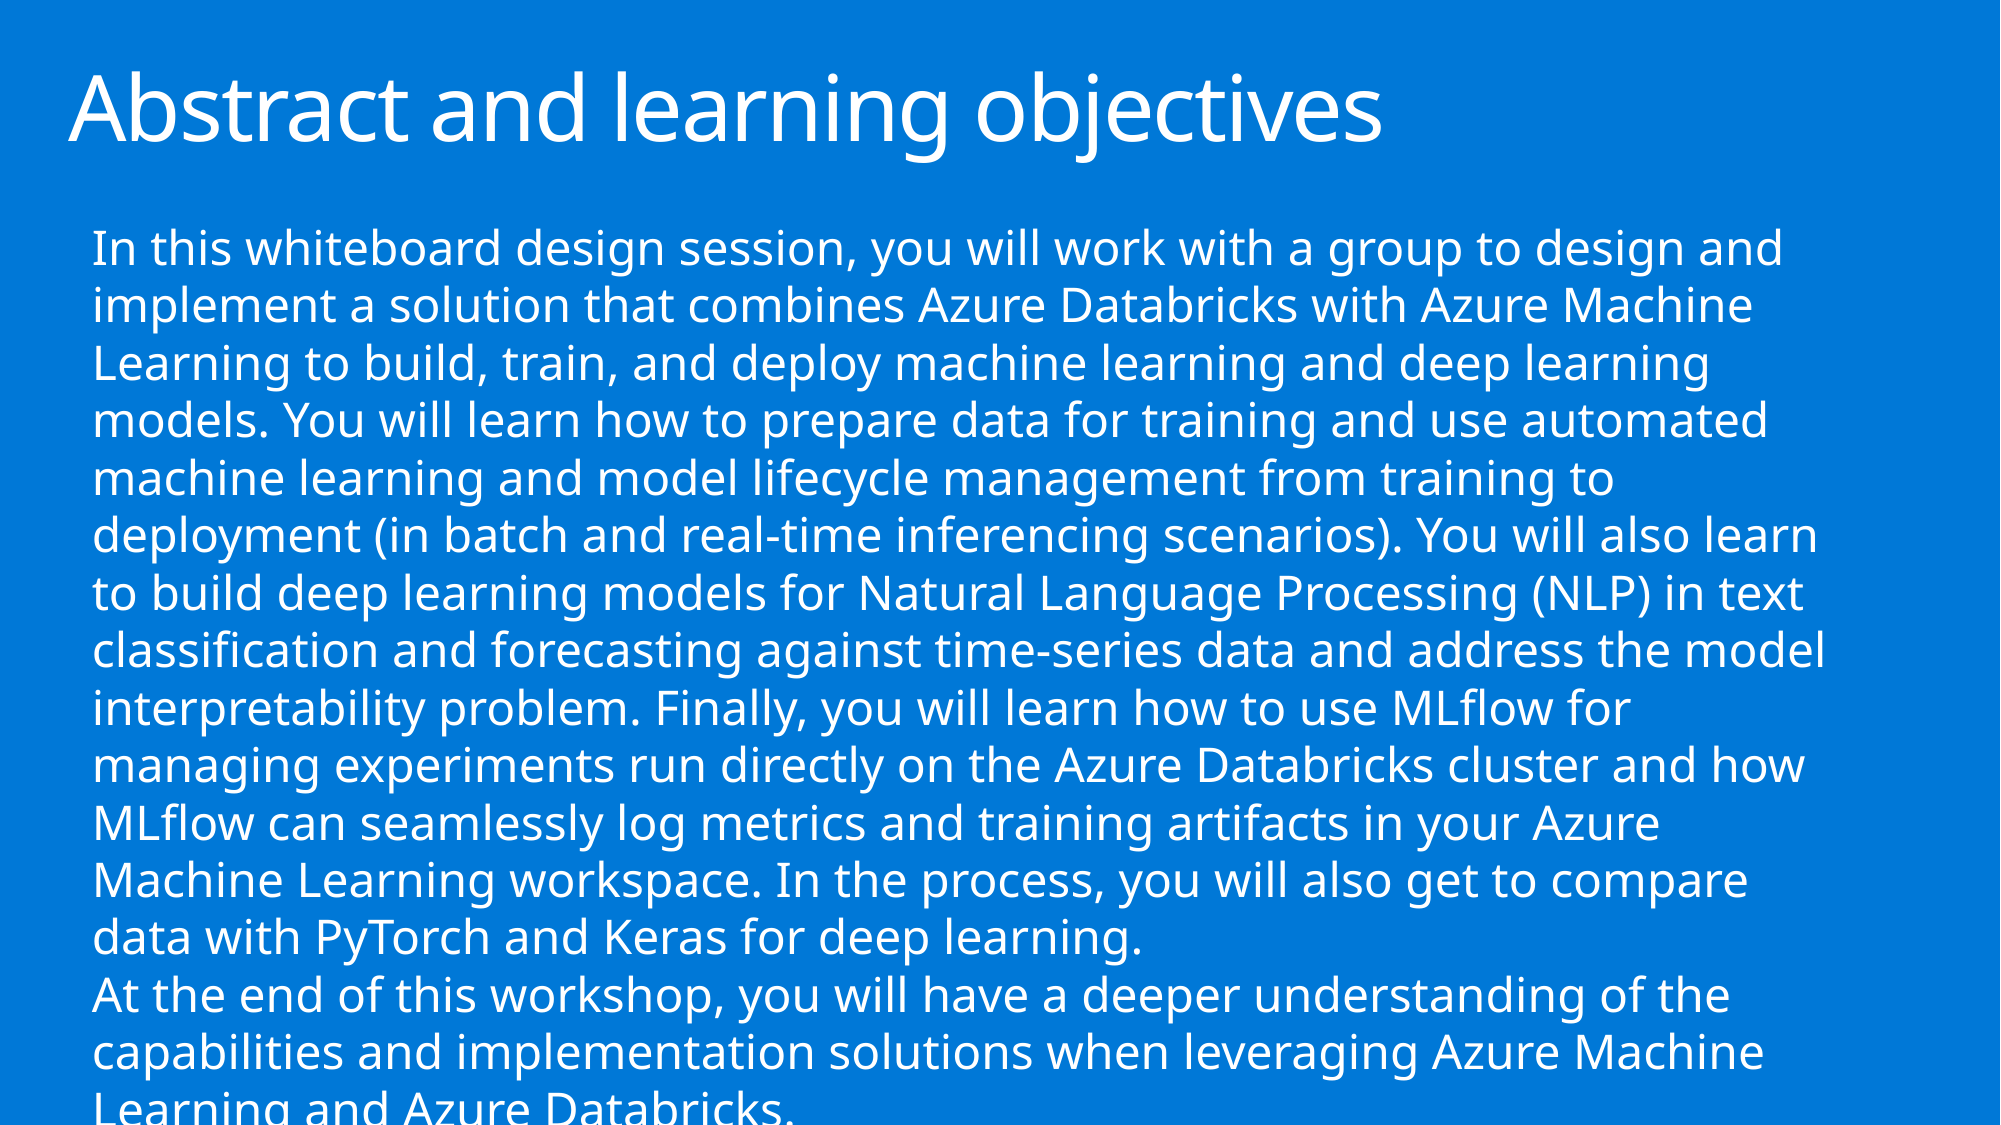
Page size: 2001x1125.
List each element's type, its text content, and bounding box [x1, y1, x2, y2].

title Abstract and learning objectives [44, 47, 1957, 196]
text_box In this whiteboard design session, you will work with a group to design and implement a solution that combines Azure Databricks with Azure Machine Learning to build, train, and deploy machine learning and deep learning models. You will learn how to prepare data for training and use automated machine learning and model lifecycle management from training to deployment (in batch and real-time inferencing scenarios). You will also learn to build deep learning models for Natural Language Processing (NLP) in text classification and forecasting against time-series data and address the model interpretability problem. Finally, you will learn how to use MLflow for managing experiments run directly on the Azure Databricks cluster and how MLflow can seamlessly log metrics and training artifacts in your Azure Machine Learning workspace. In the process, you will also get to compare data with PyTorch and Keras for deep learning. At the end of this workshop, you will have a deeper understanding of the capabilities and implementation solutions when leveraging Azure Machine Learning and Azure Databricks. [61, 193, 1864, 1125]
